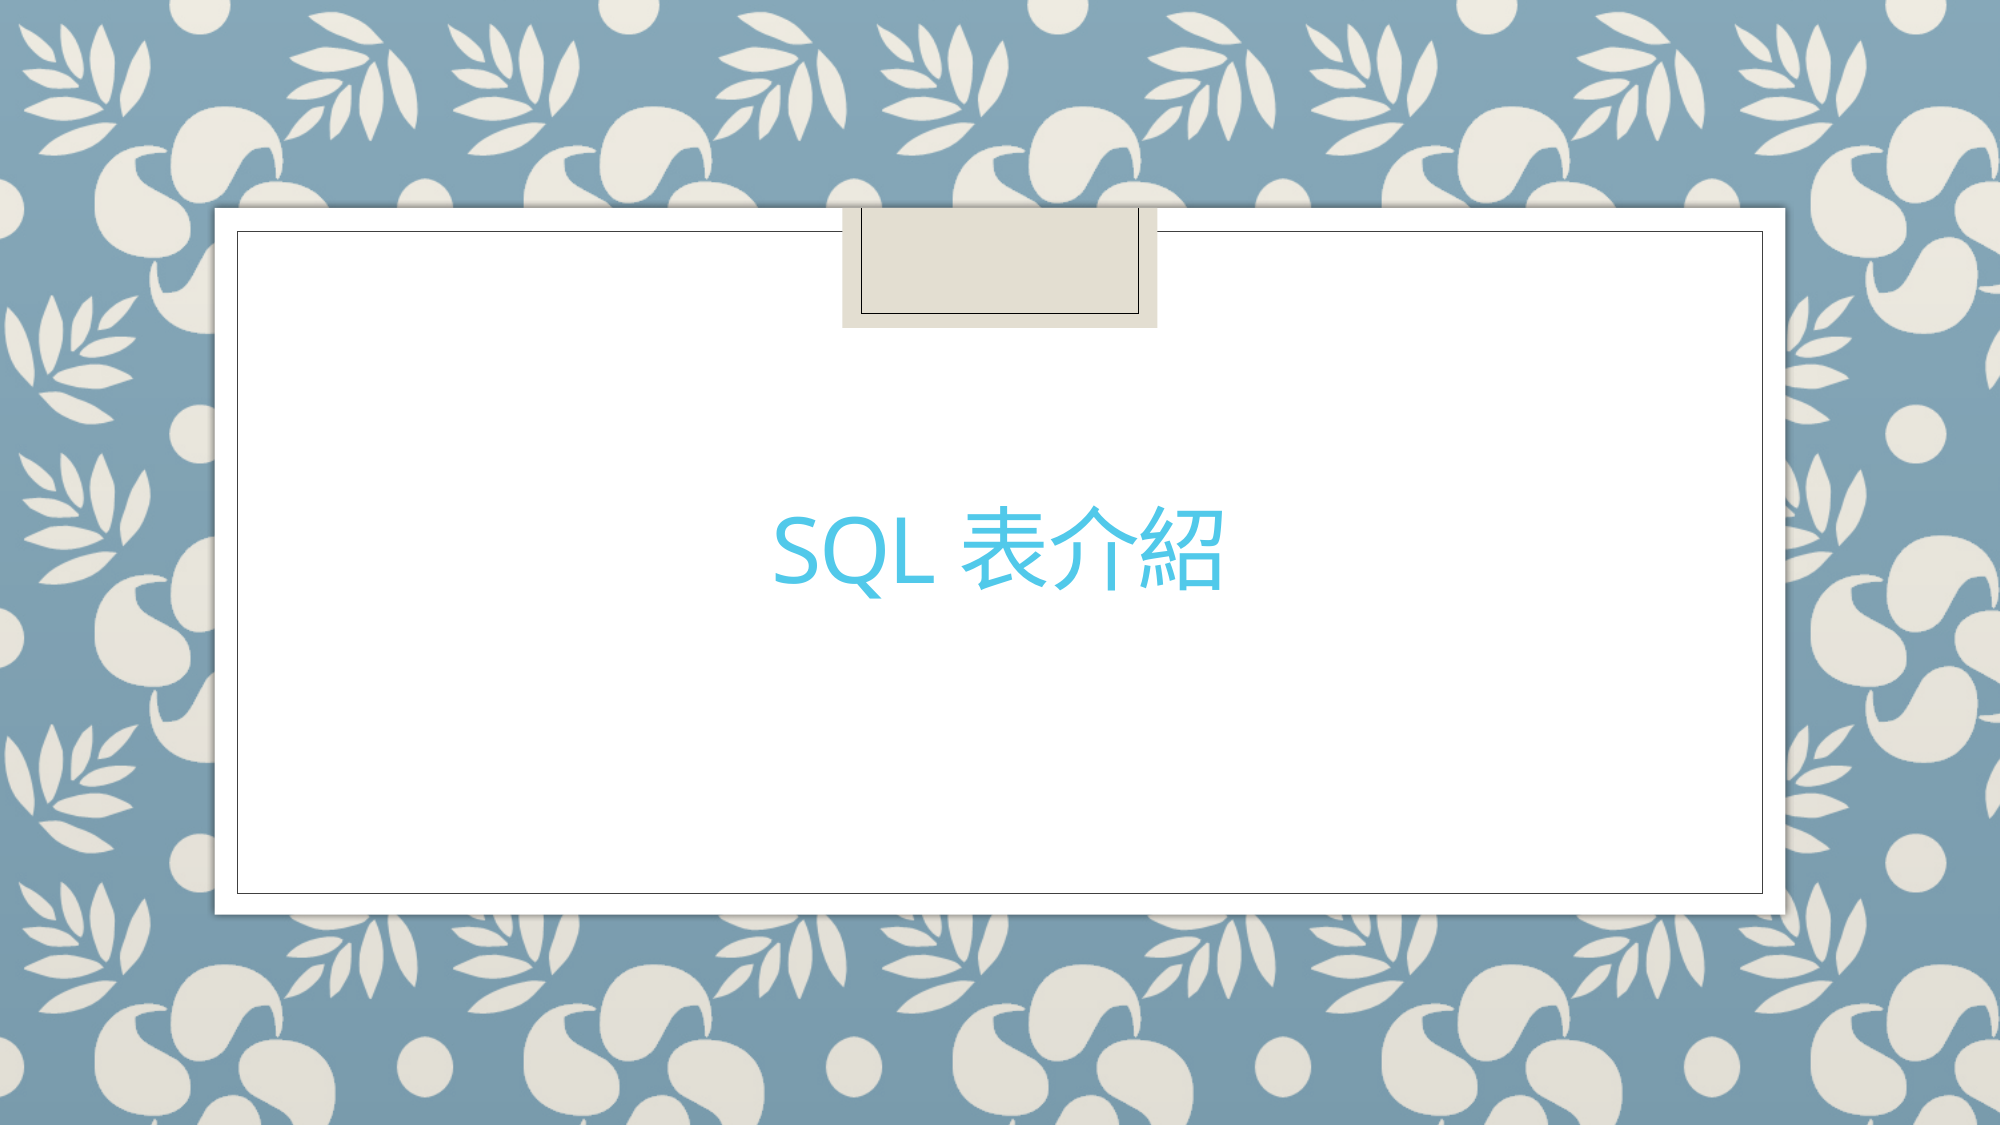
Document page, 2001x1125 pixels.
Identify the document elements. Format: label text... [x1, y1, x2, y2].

title SQL表介紹 [256, 343, 1745, 769]
